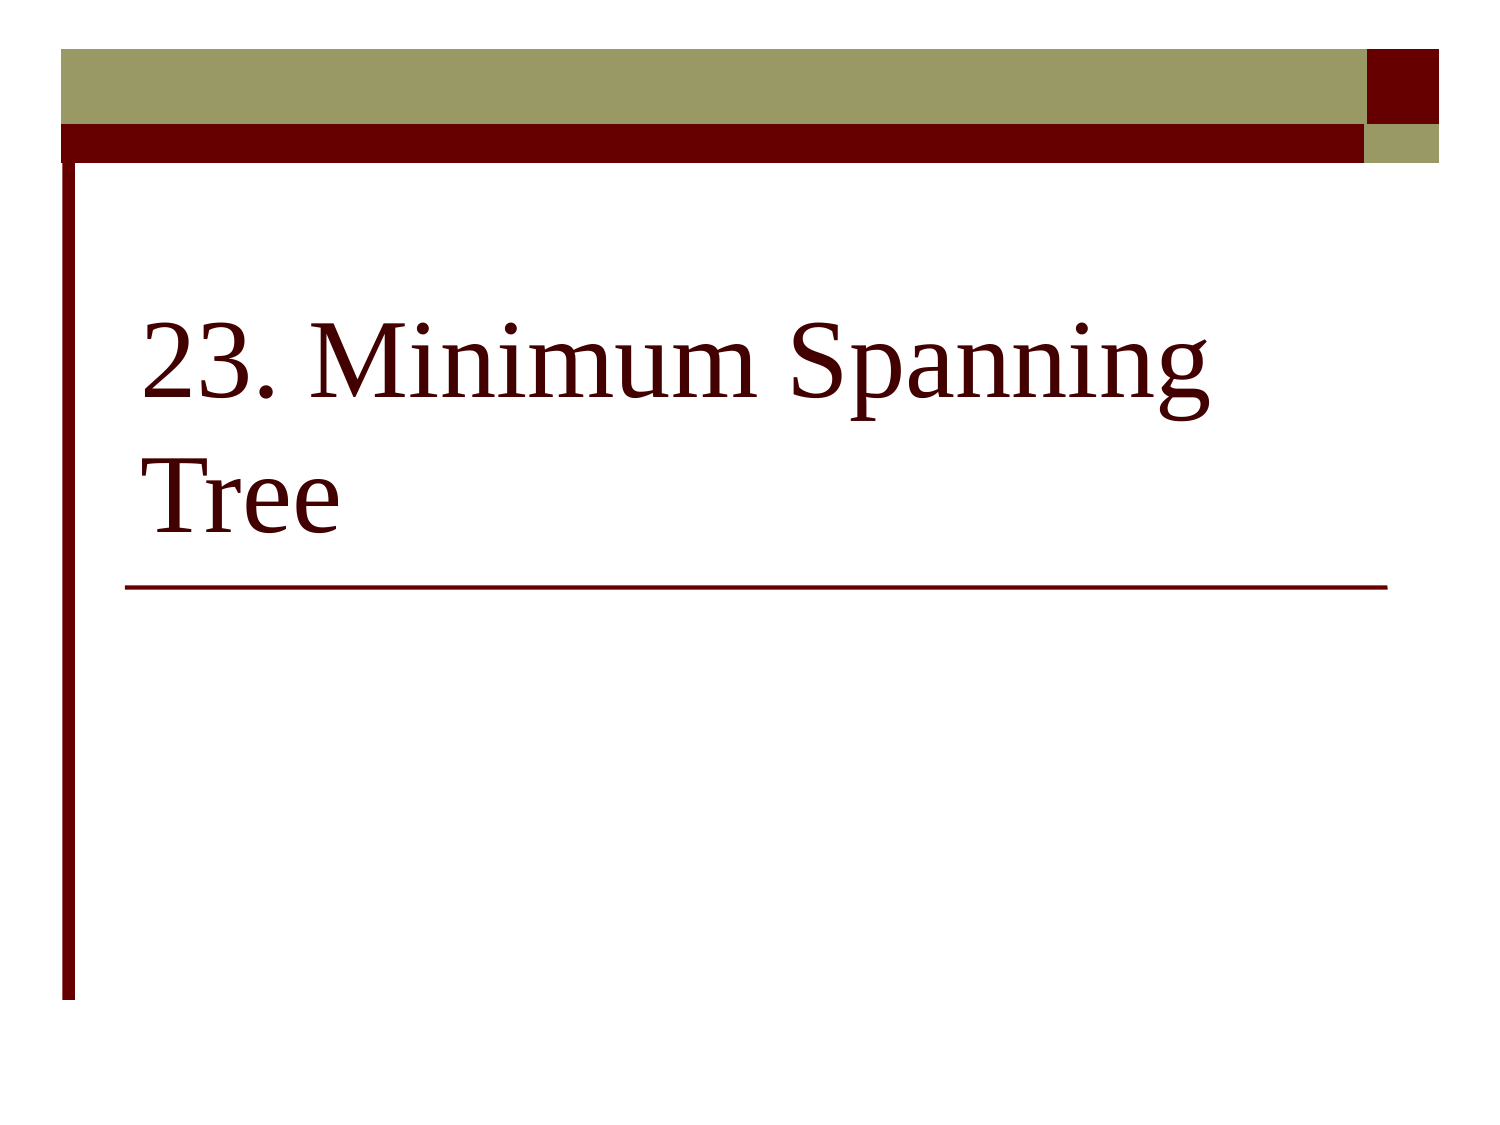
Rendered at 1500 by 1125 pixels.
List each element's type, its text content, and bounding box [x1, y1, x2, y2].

title 23. Minimum Spanning Tree [125, 224, 1412, 563]
